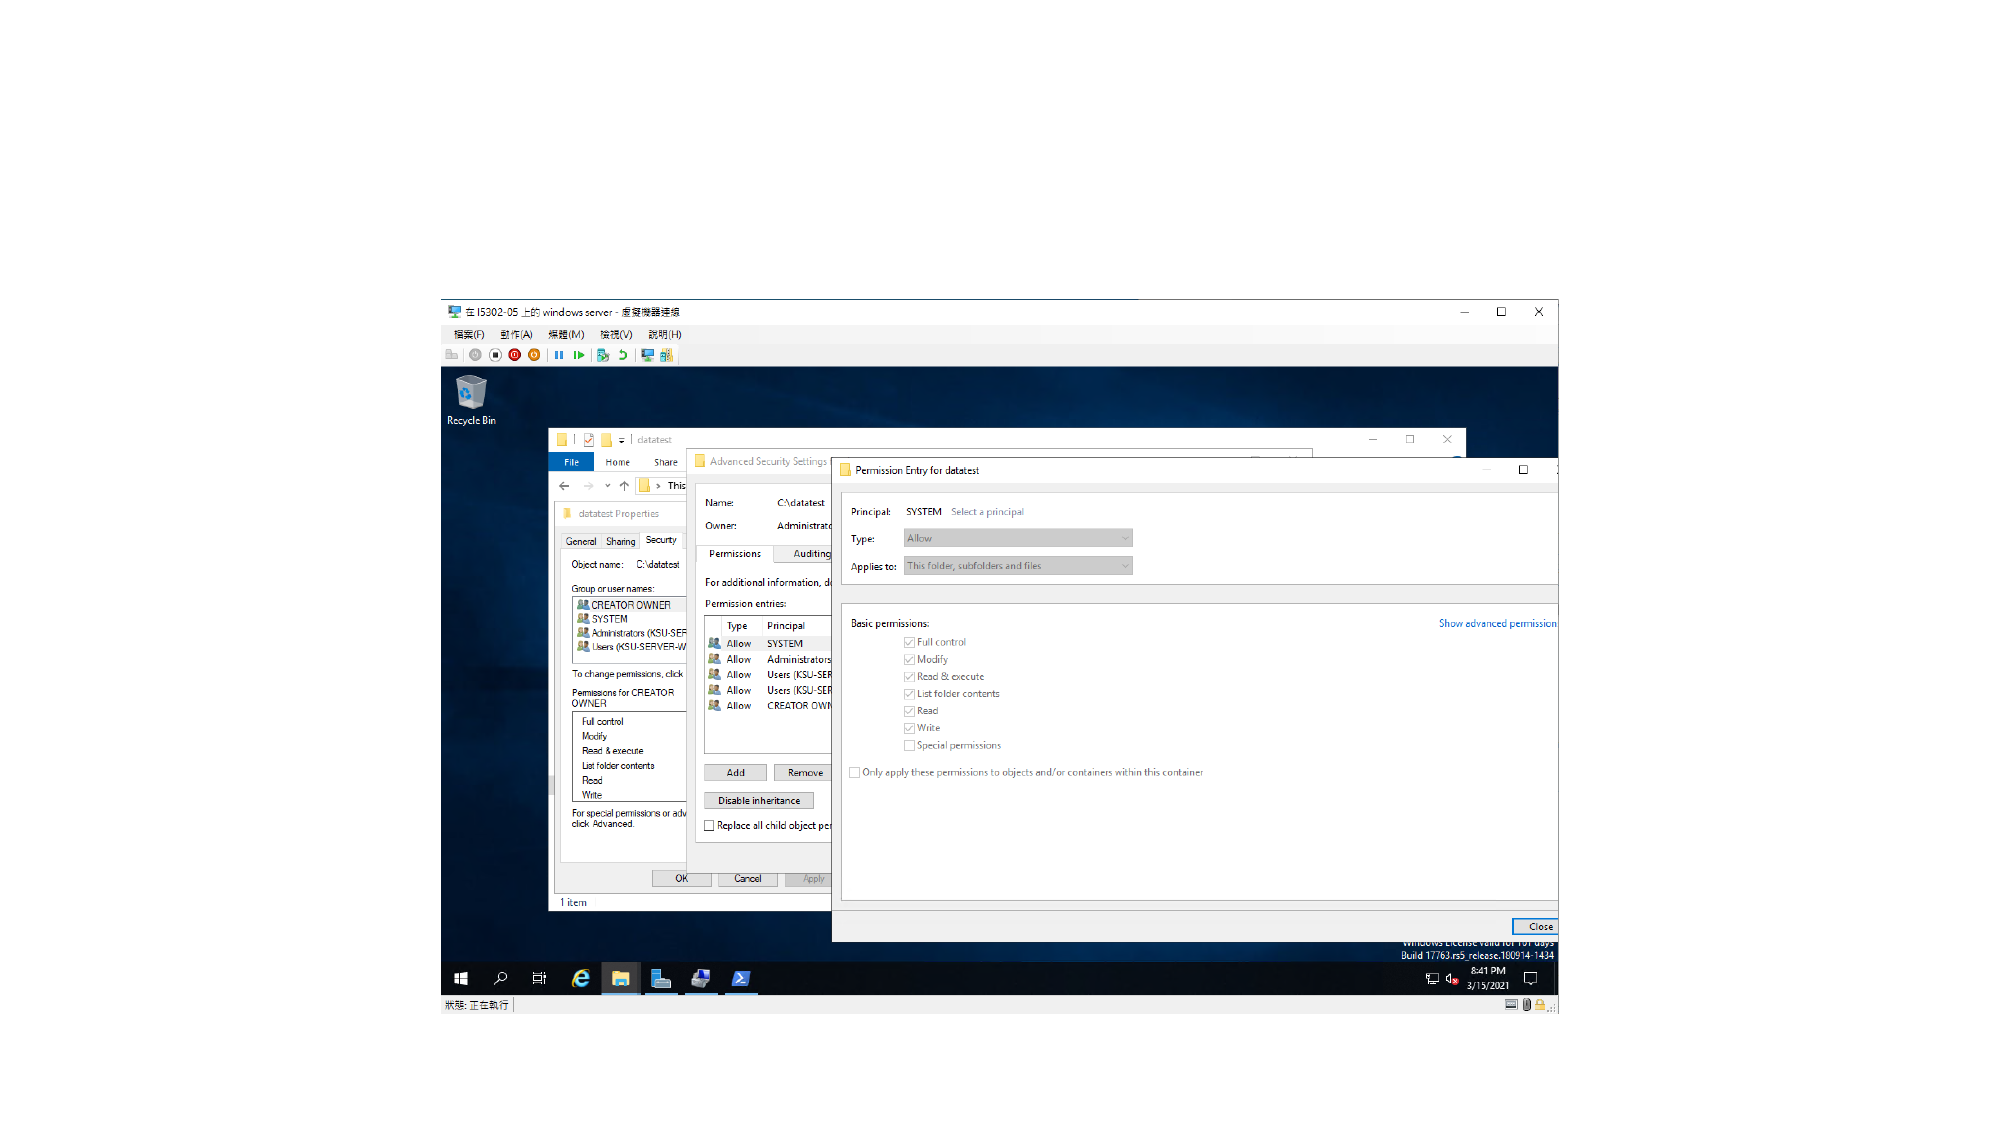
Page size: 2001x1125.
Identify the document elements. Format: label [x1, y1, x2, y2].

list [441, 299, 1559, 1014]
